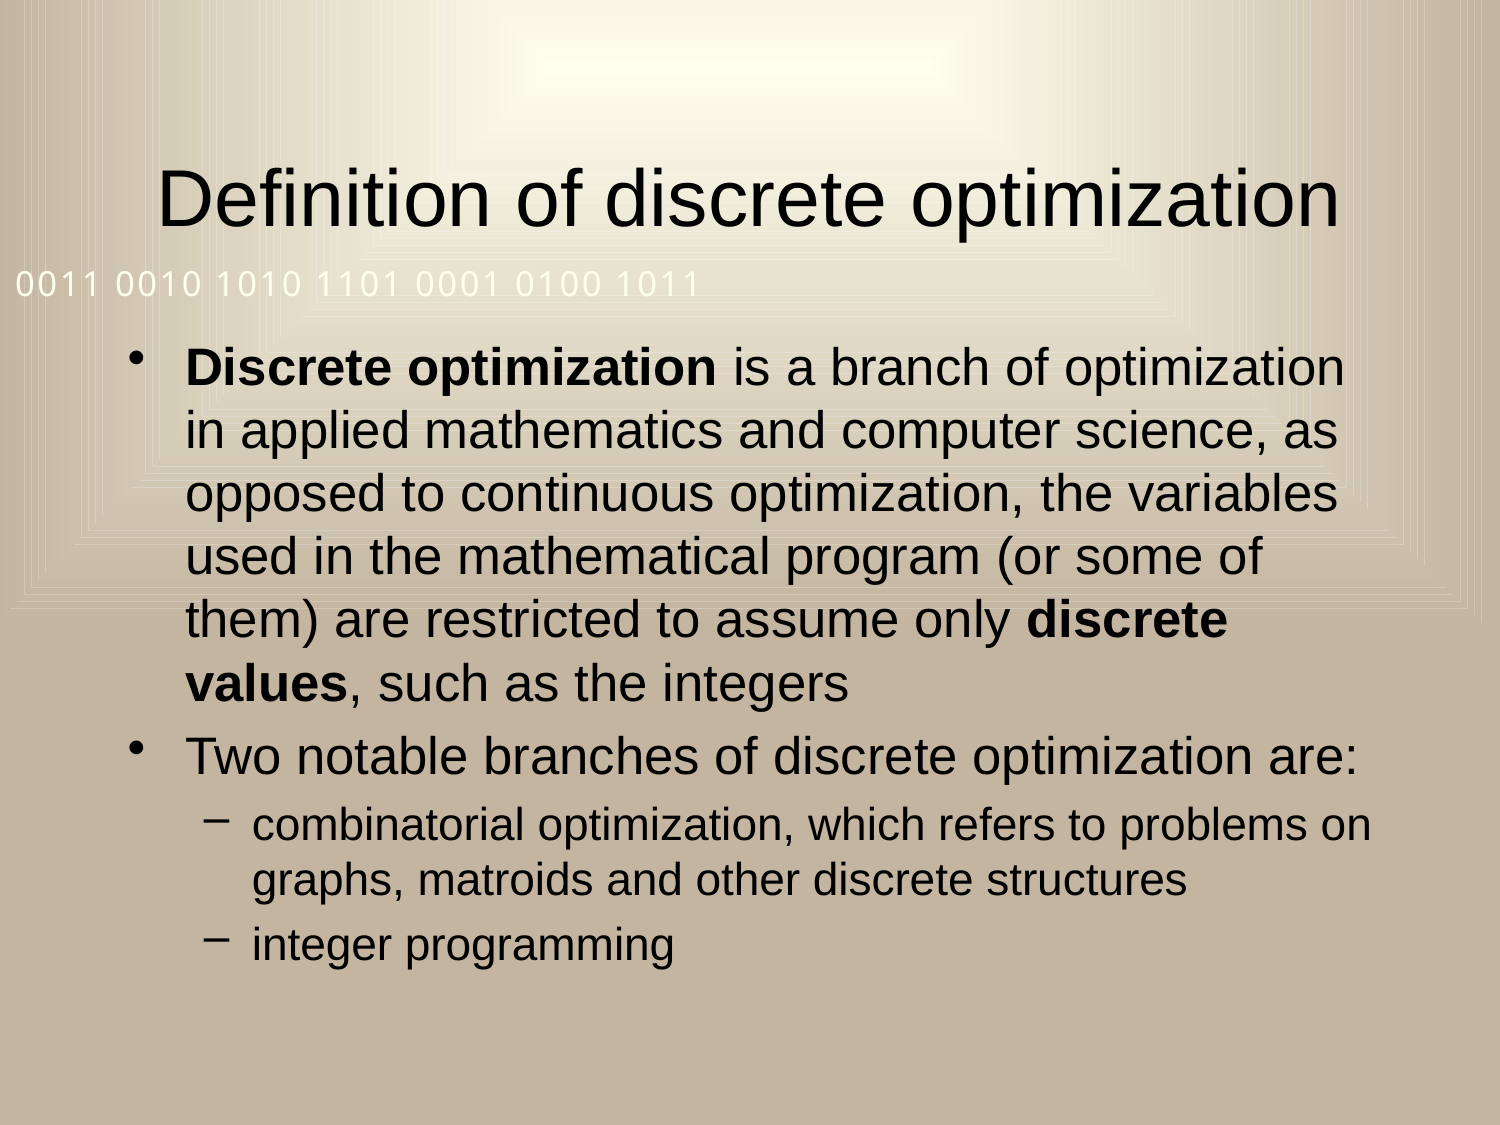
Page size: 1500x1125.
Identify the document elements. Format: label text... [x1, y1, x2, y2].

title Definition of discrete optimization [112, 99, 1388, 288]
list Discrete optimization is a branch of optimization in applied mathematics and computer science, as opposed to continuous optimization, the variables used in the mathematical program (or some of them) are restricted to assume only discrete values, such as the integers Two notable branches of discrete optimization are: combinatorial optimization, which refers to problems on graphs, matroids and other discrete structures integer programming [112, 324, 1388, 1001]
